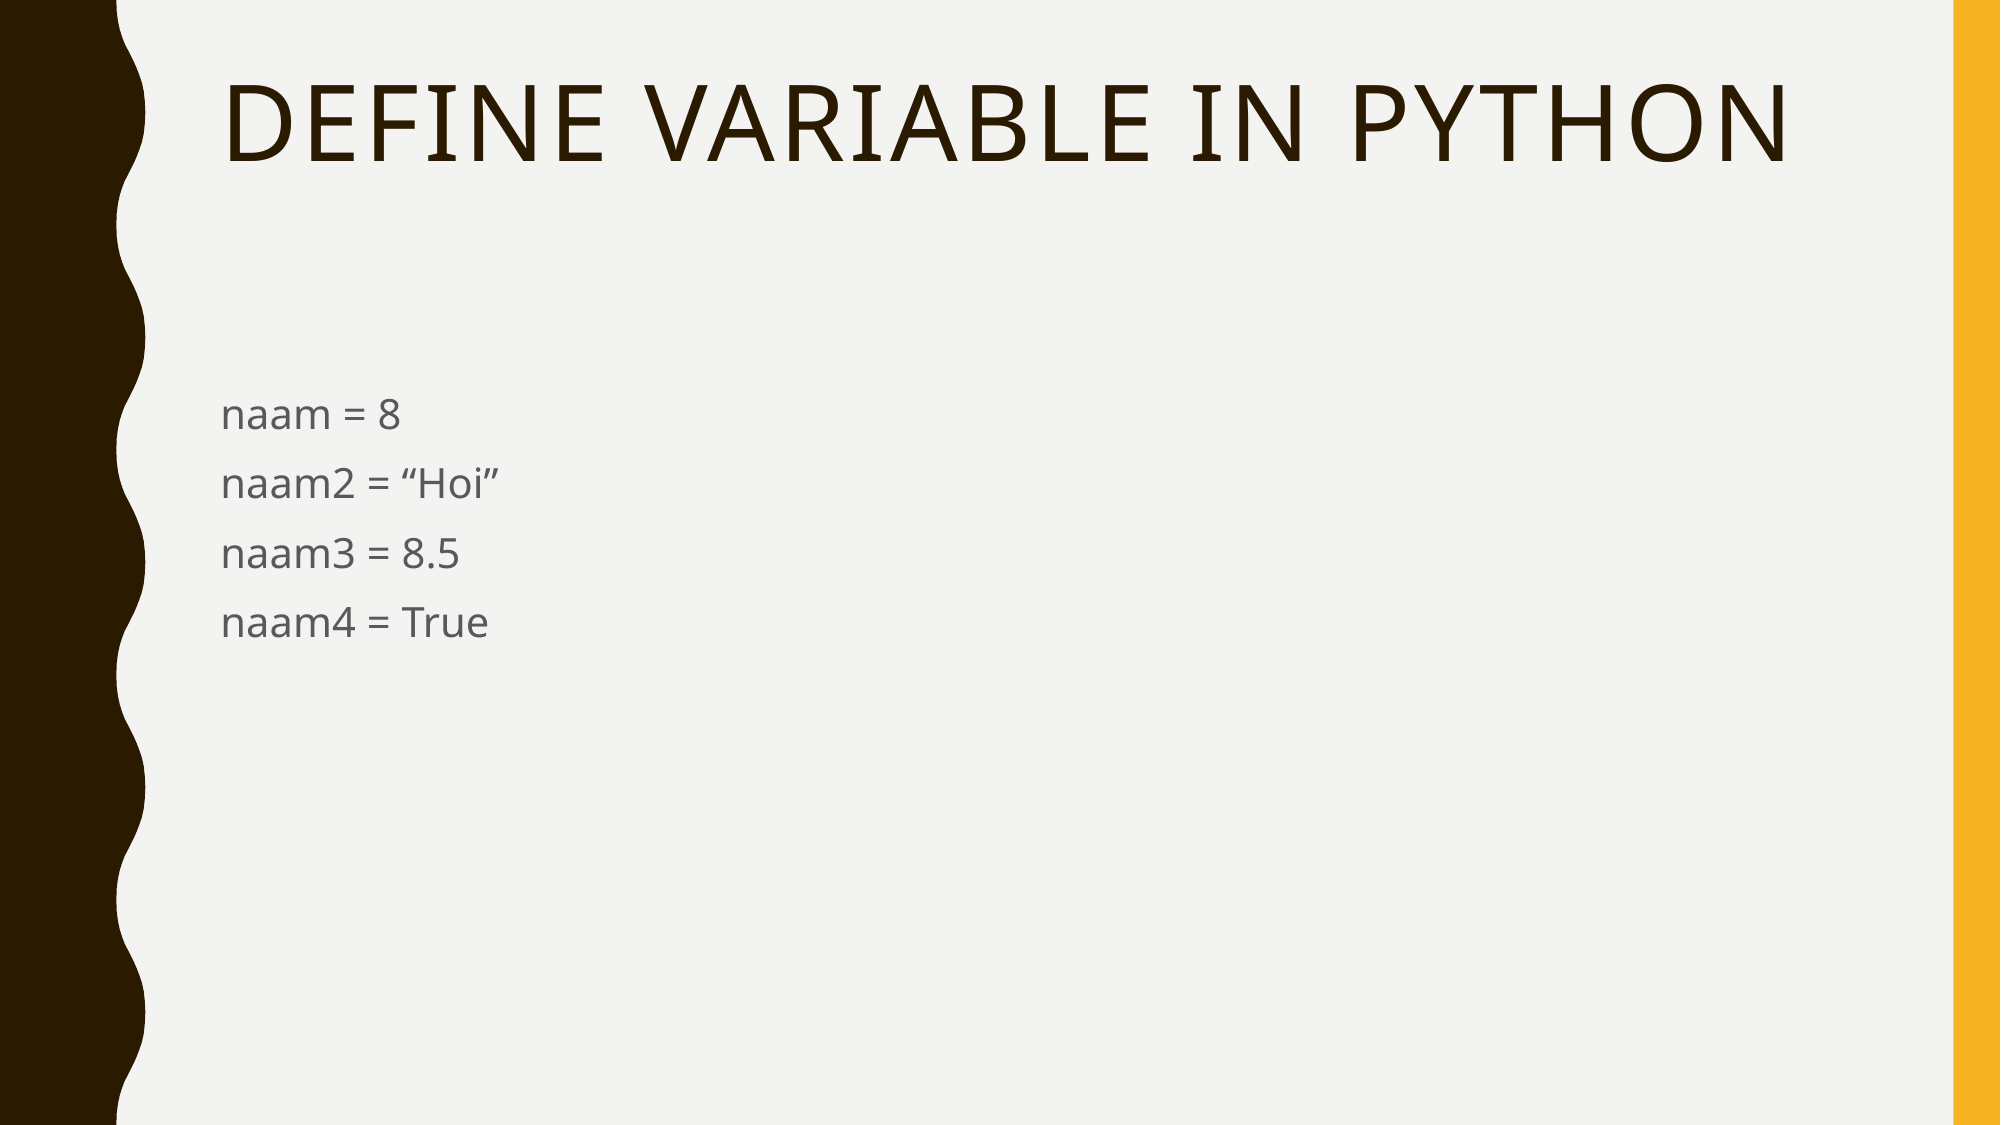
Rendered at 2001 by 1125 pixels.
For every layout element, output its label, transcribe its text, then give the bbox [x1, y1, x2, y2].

list naam = 8 naam2 = “Hoi” naam3 = 8.5 naam4 = True [205, 375, 1875, 965]
title Define variable in python [205, 62, 1875, 308]
